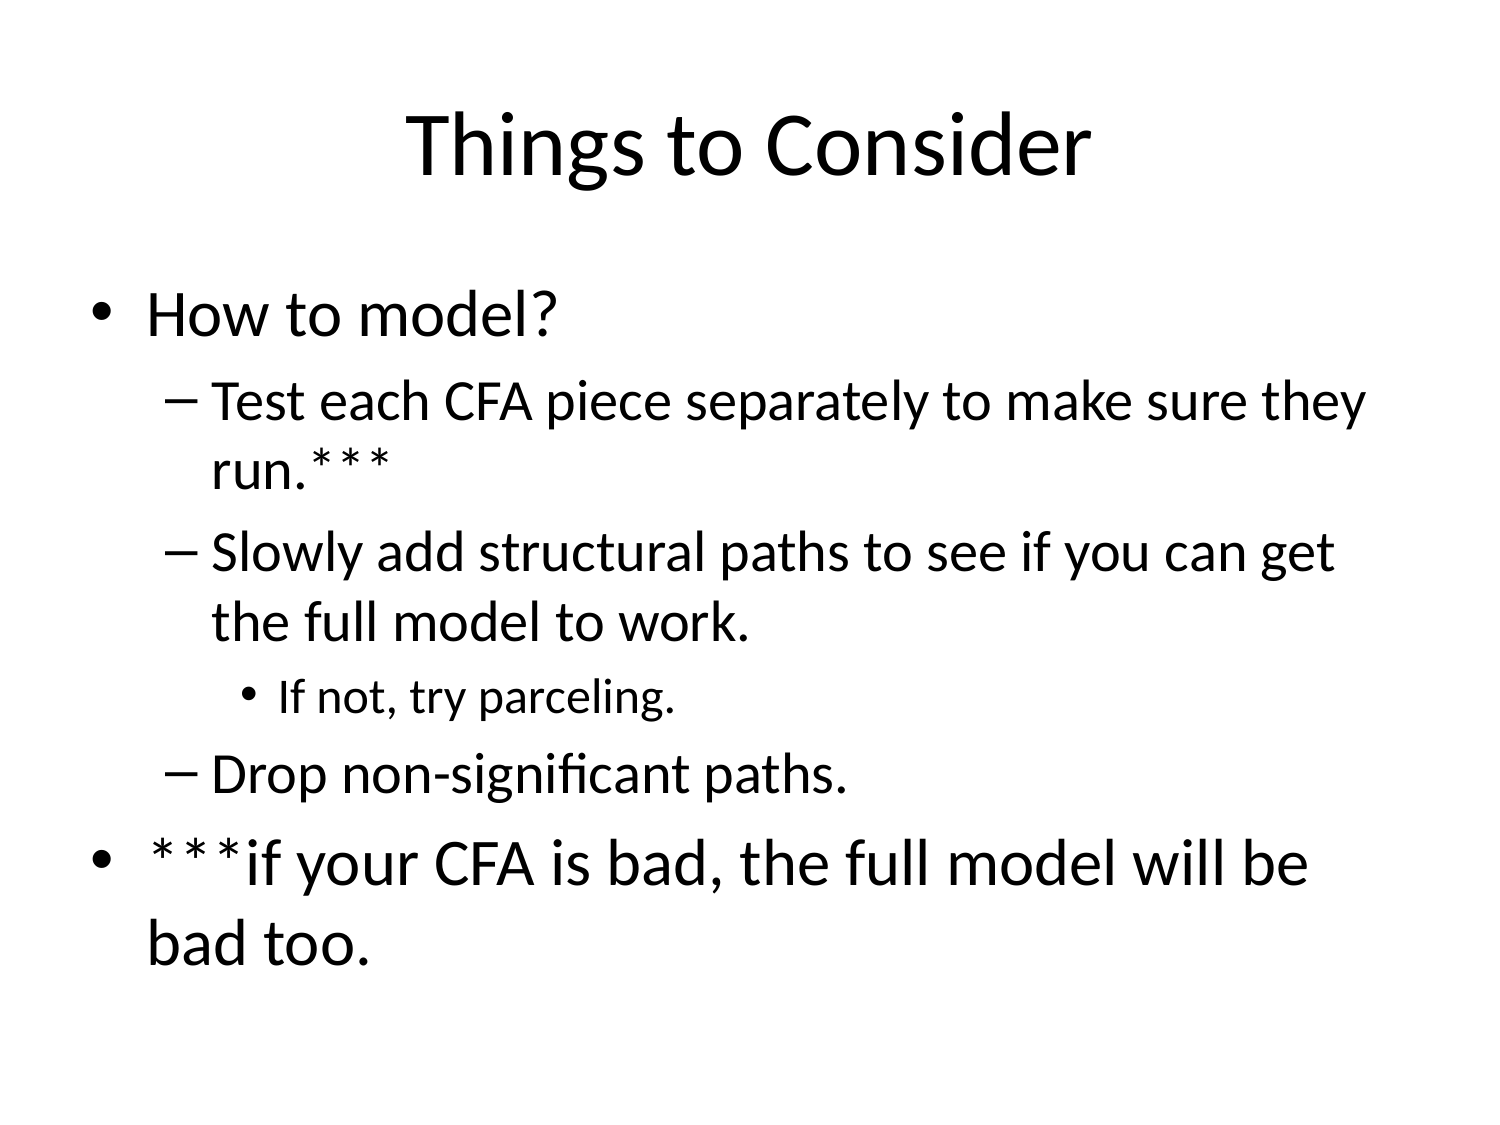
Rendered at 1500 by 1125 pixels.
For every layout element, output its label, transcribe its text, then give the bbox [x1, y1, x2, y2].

title Things to Consider [75, 45, 1425, 233]
list How to model? Test each CFA piece separately to make sure they run.*** Slowly add structural paths to see if you can get the full model to work. If not, try parceling. Drop non-significant paths. ***if your CFA is bad, the full model will be bad too. [75, 262, 1425, 1005]
